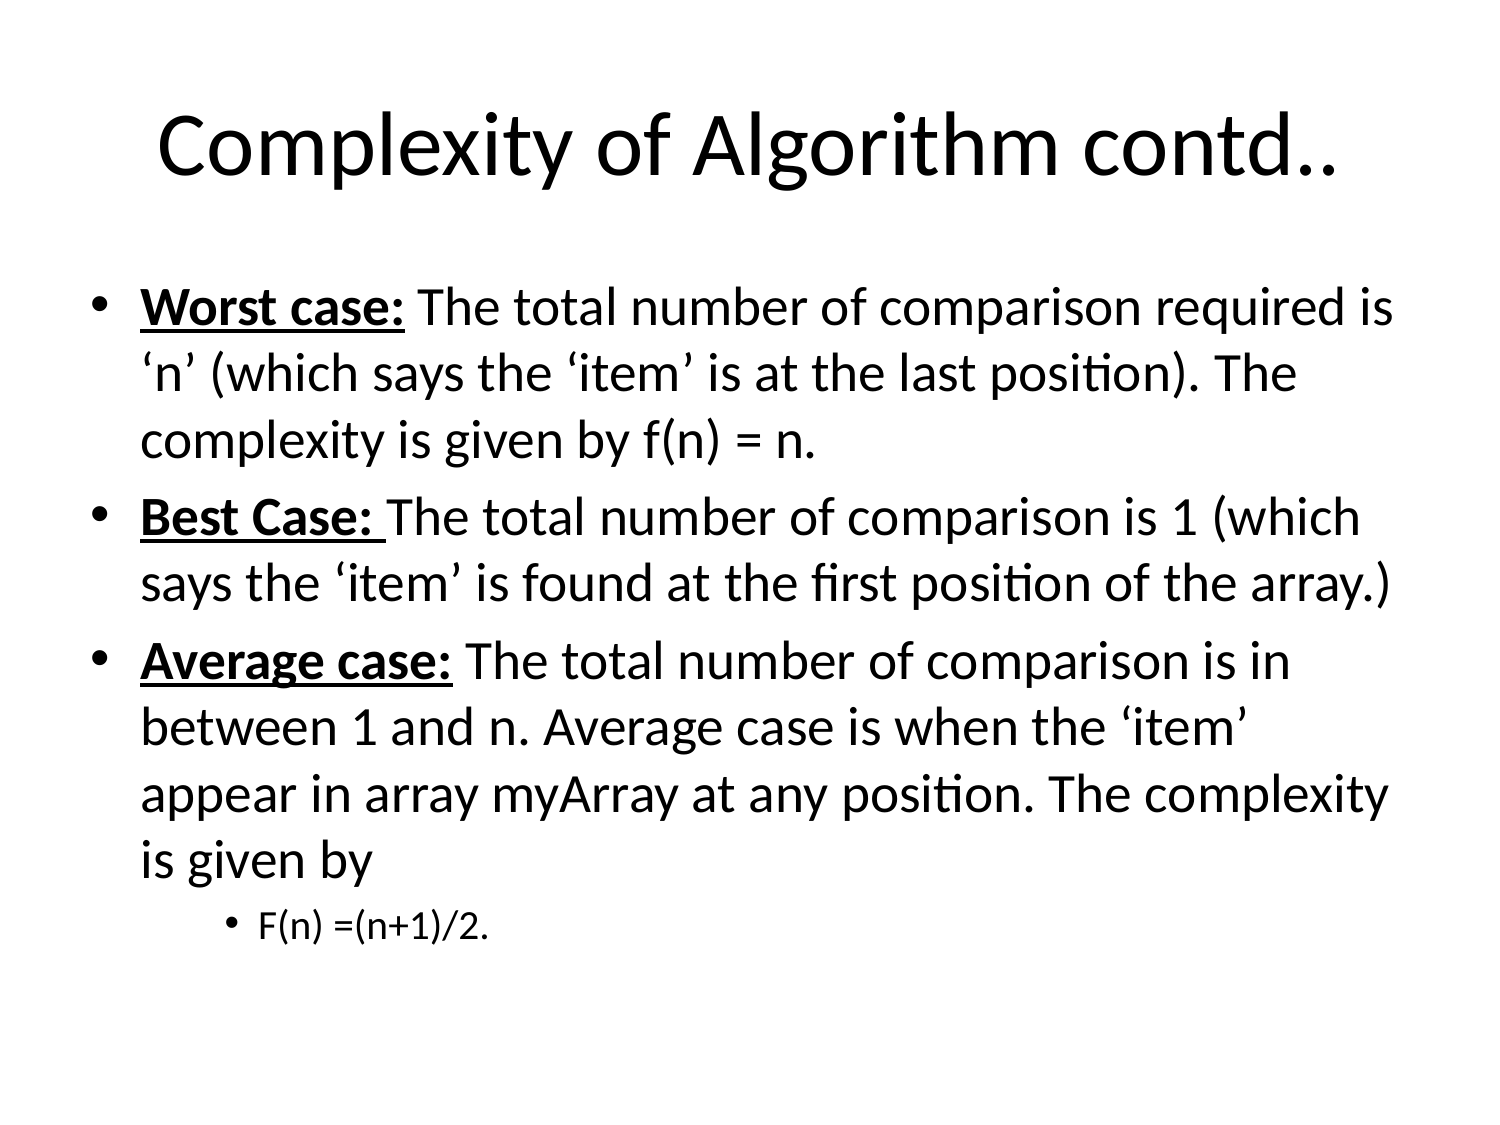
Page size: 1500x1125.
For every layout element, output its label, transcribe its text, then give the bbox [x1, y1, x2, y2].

list Worst case: The total number of comparison required is ‘n’ (which says the ‘item’ is at the last position). The complexity is given by f(n) = n. Best Case: The total number of comparison is 1 (which says the ‘item’ is found at the first position of the array.) Average case: The total number of comparison is in between 1 and n. Average case is when the ‘item’ appear in array myArray at any position. The complexity is given by F(n) =(n+1)/2. [75, 262, 1425, 1005]
title Complexity of Algorithm contd.. [75, 45, 1425, 233]
